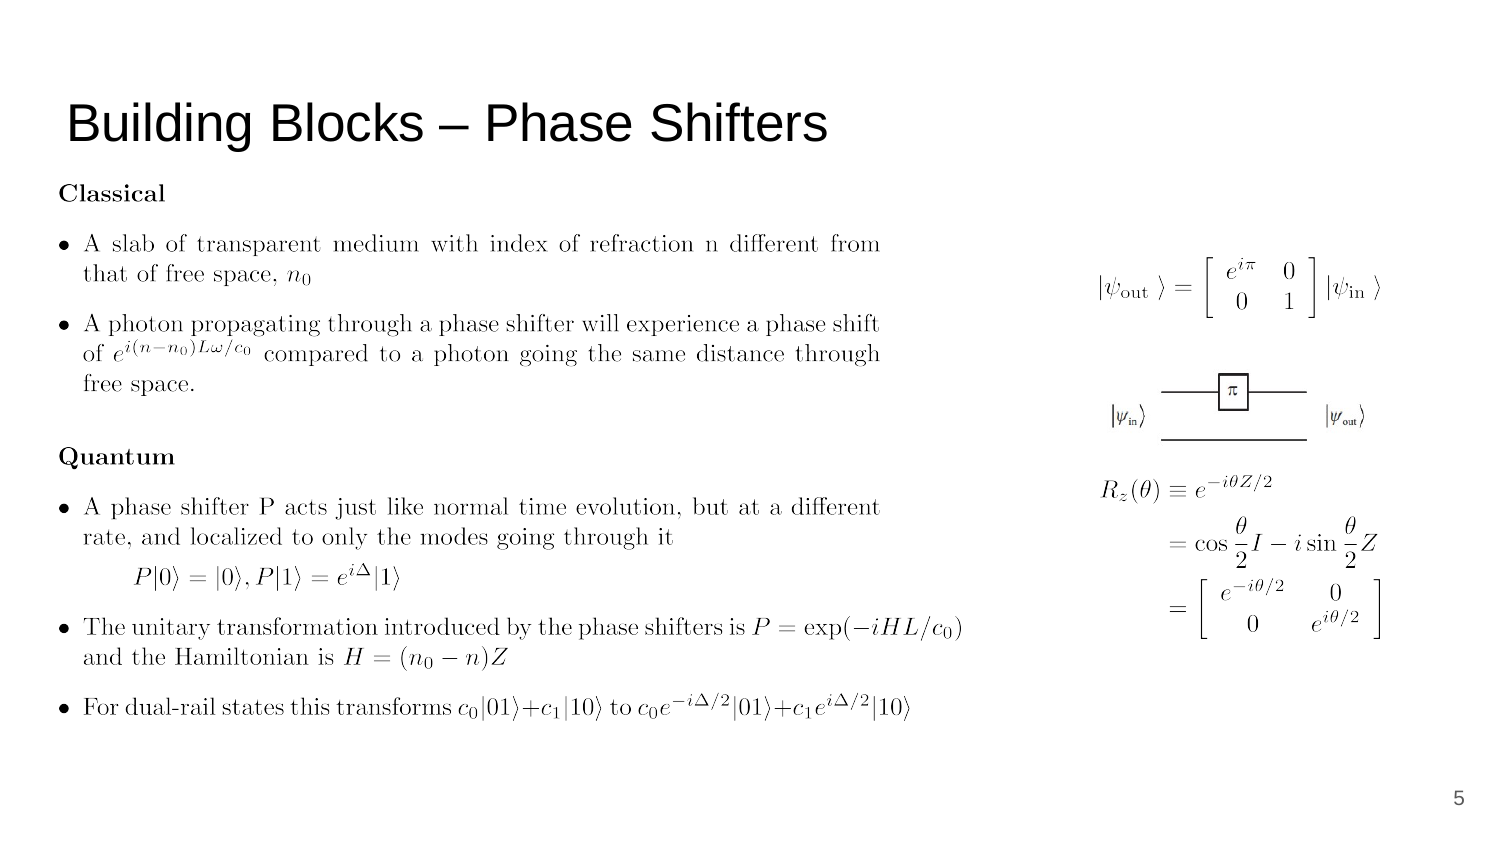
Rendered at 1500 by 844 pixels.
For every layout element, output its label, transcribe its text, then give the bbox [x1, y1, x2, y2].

picture [59, 447, 961, 721]
picture [59, 184, 880, 396]
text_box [1099, 257, 1382, 639]
slide_number 5 [1389, 764, 1480, 830]
title Building Blocks – Phase Shifters [51, 72, 1449, 167]
